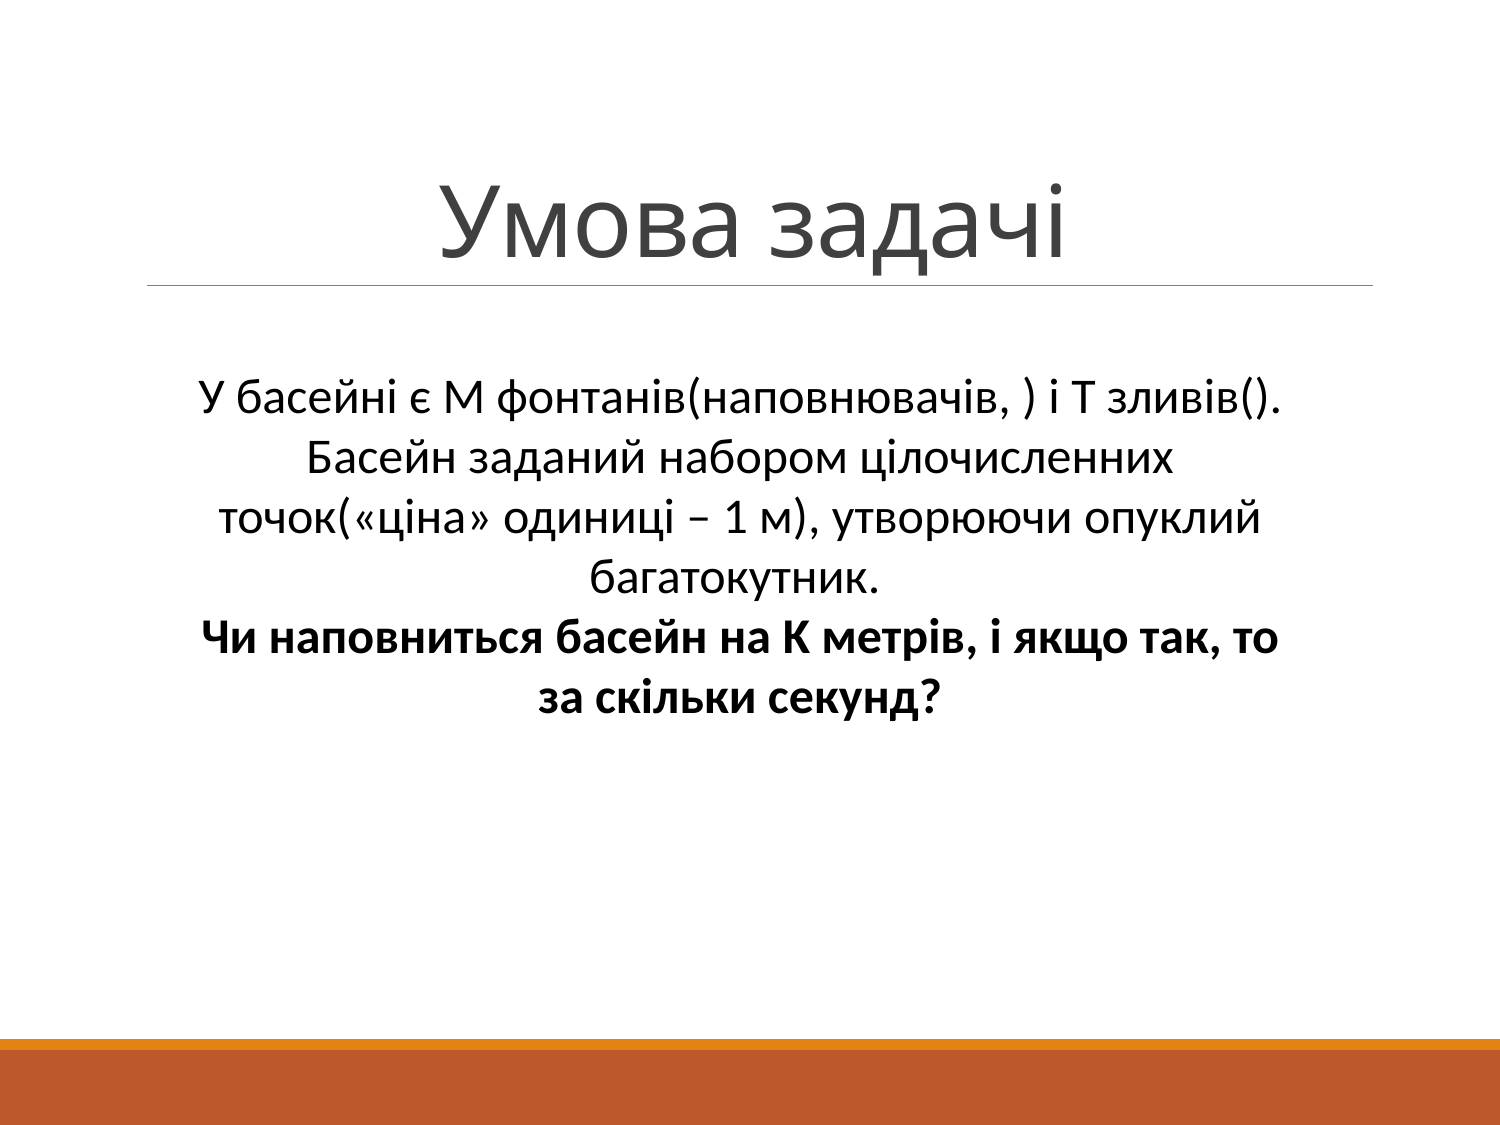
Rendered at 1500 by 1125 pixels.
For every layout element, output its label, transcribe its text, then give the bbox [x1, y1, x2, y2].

title Умова задачі [135, 47, 1373, 285]
